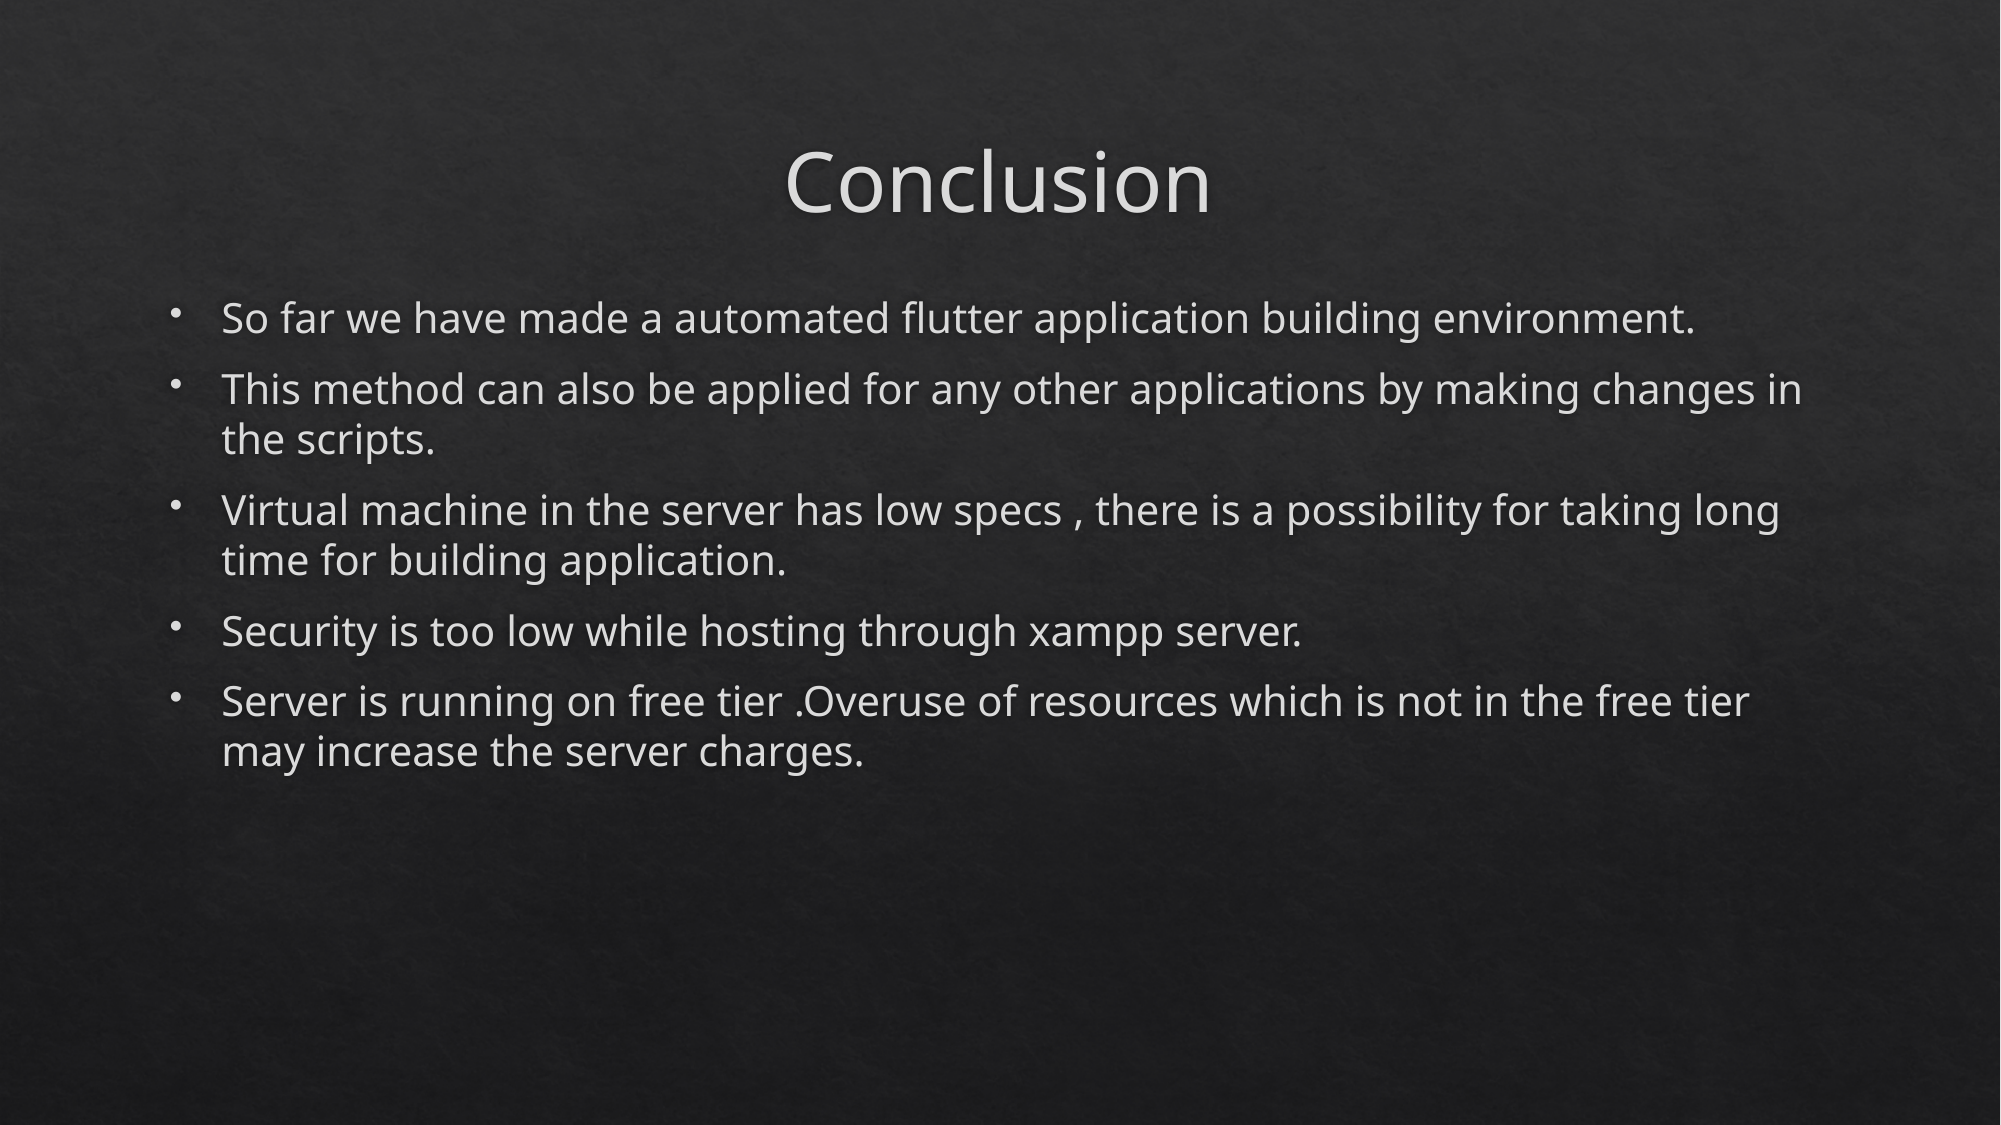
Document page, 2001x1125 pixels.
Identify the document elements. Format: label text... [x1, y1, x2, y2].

title Conclusion [149, 99, 1849, 260]
list So far we have made a automated flutter application building environment. This method can also be applied for any other applications by making changes in the scripts. Virtual machine in the server has low specs , there is a possibility for taking long time for building application. Security is too low while hosting through xampp server. Server is running on free tier .Overuse of resources which is not in the free tier may increase the server charges. [149, 284, 1849, 950]
